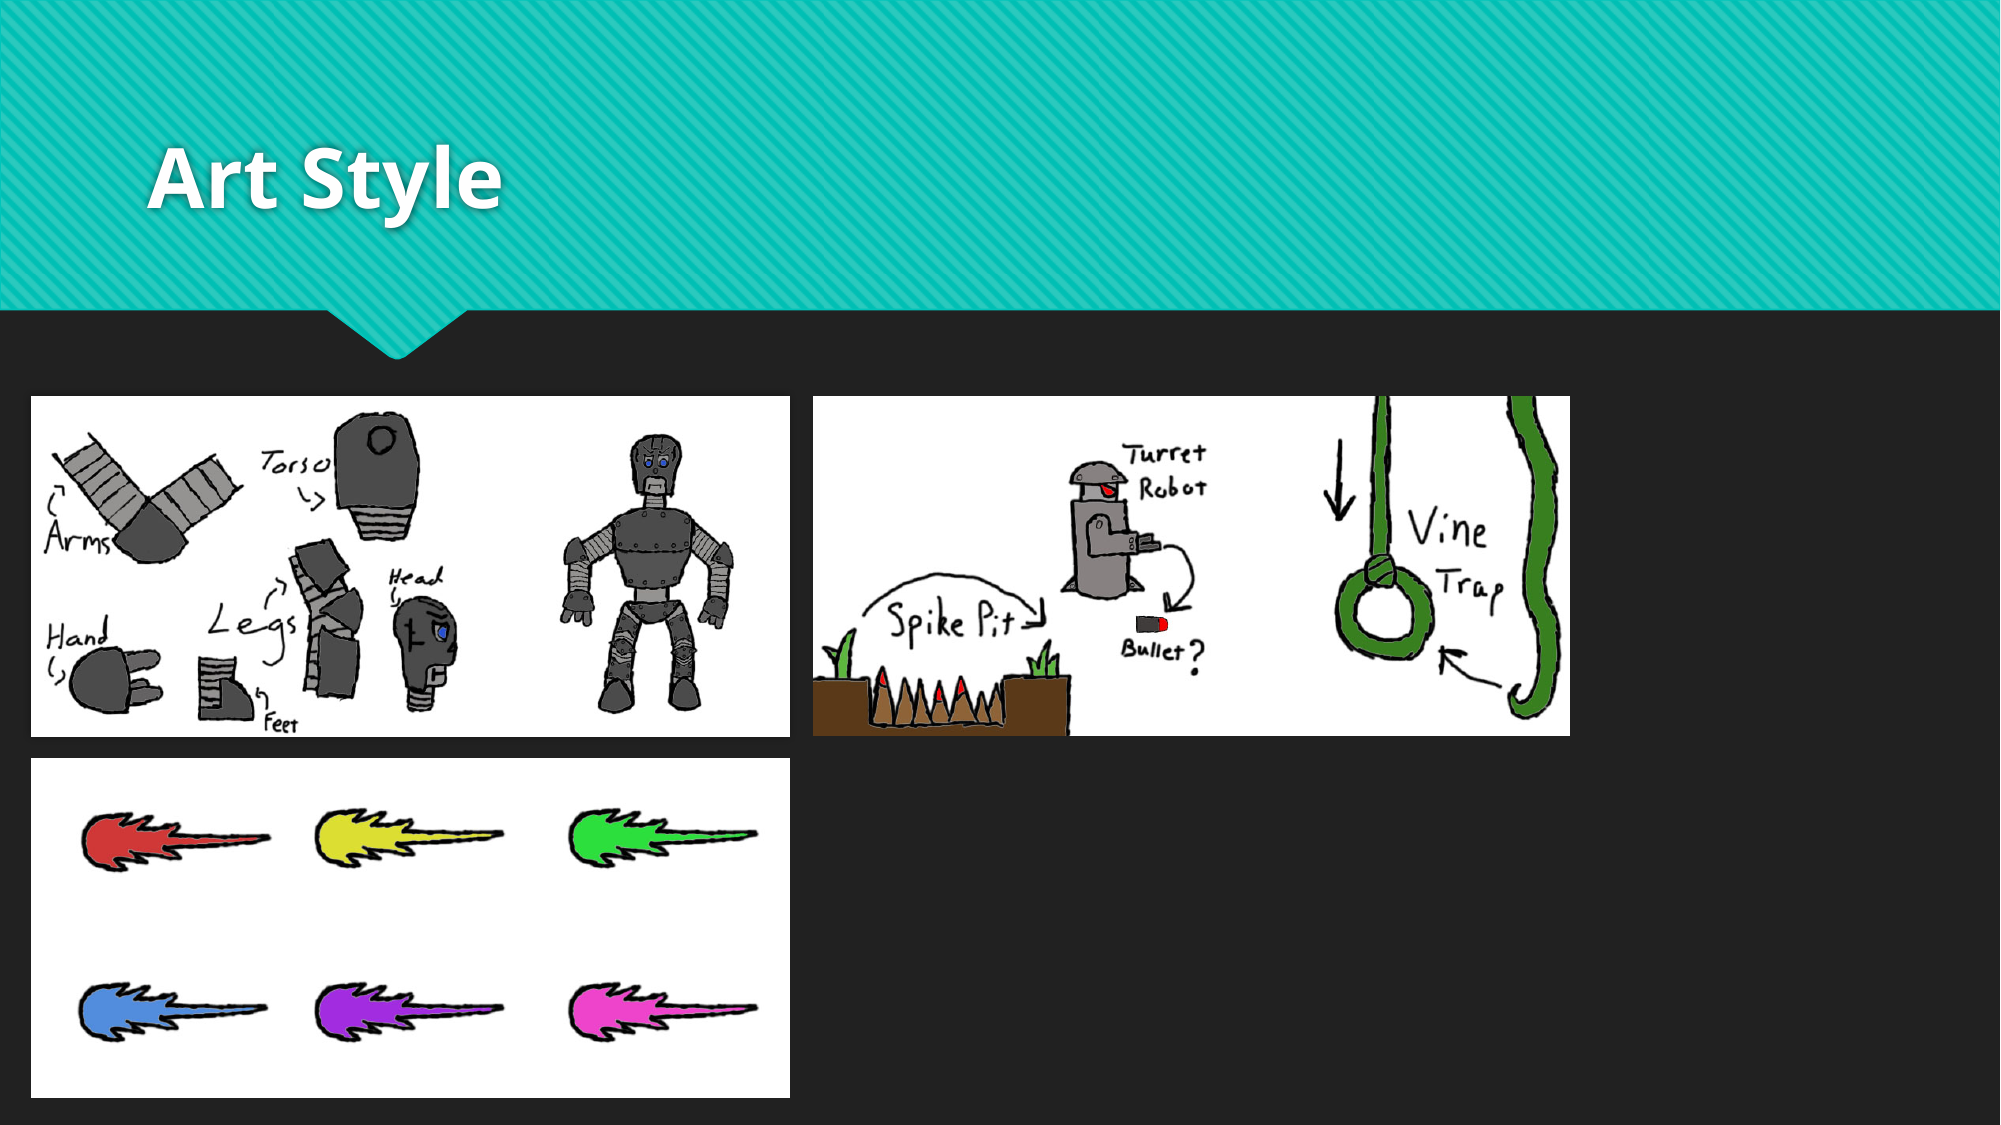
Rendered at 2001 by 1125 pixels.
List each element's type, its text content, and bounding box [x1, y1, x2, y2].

title Art Style [132, 73, 1868, 233]
picture [31, 757, 790, 1098]
picture [813, 396, 1570, 736]
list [31, 396, 790, 737]
